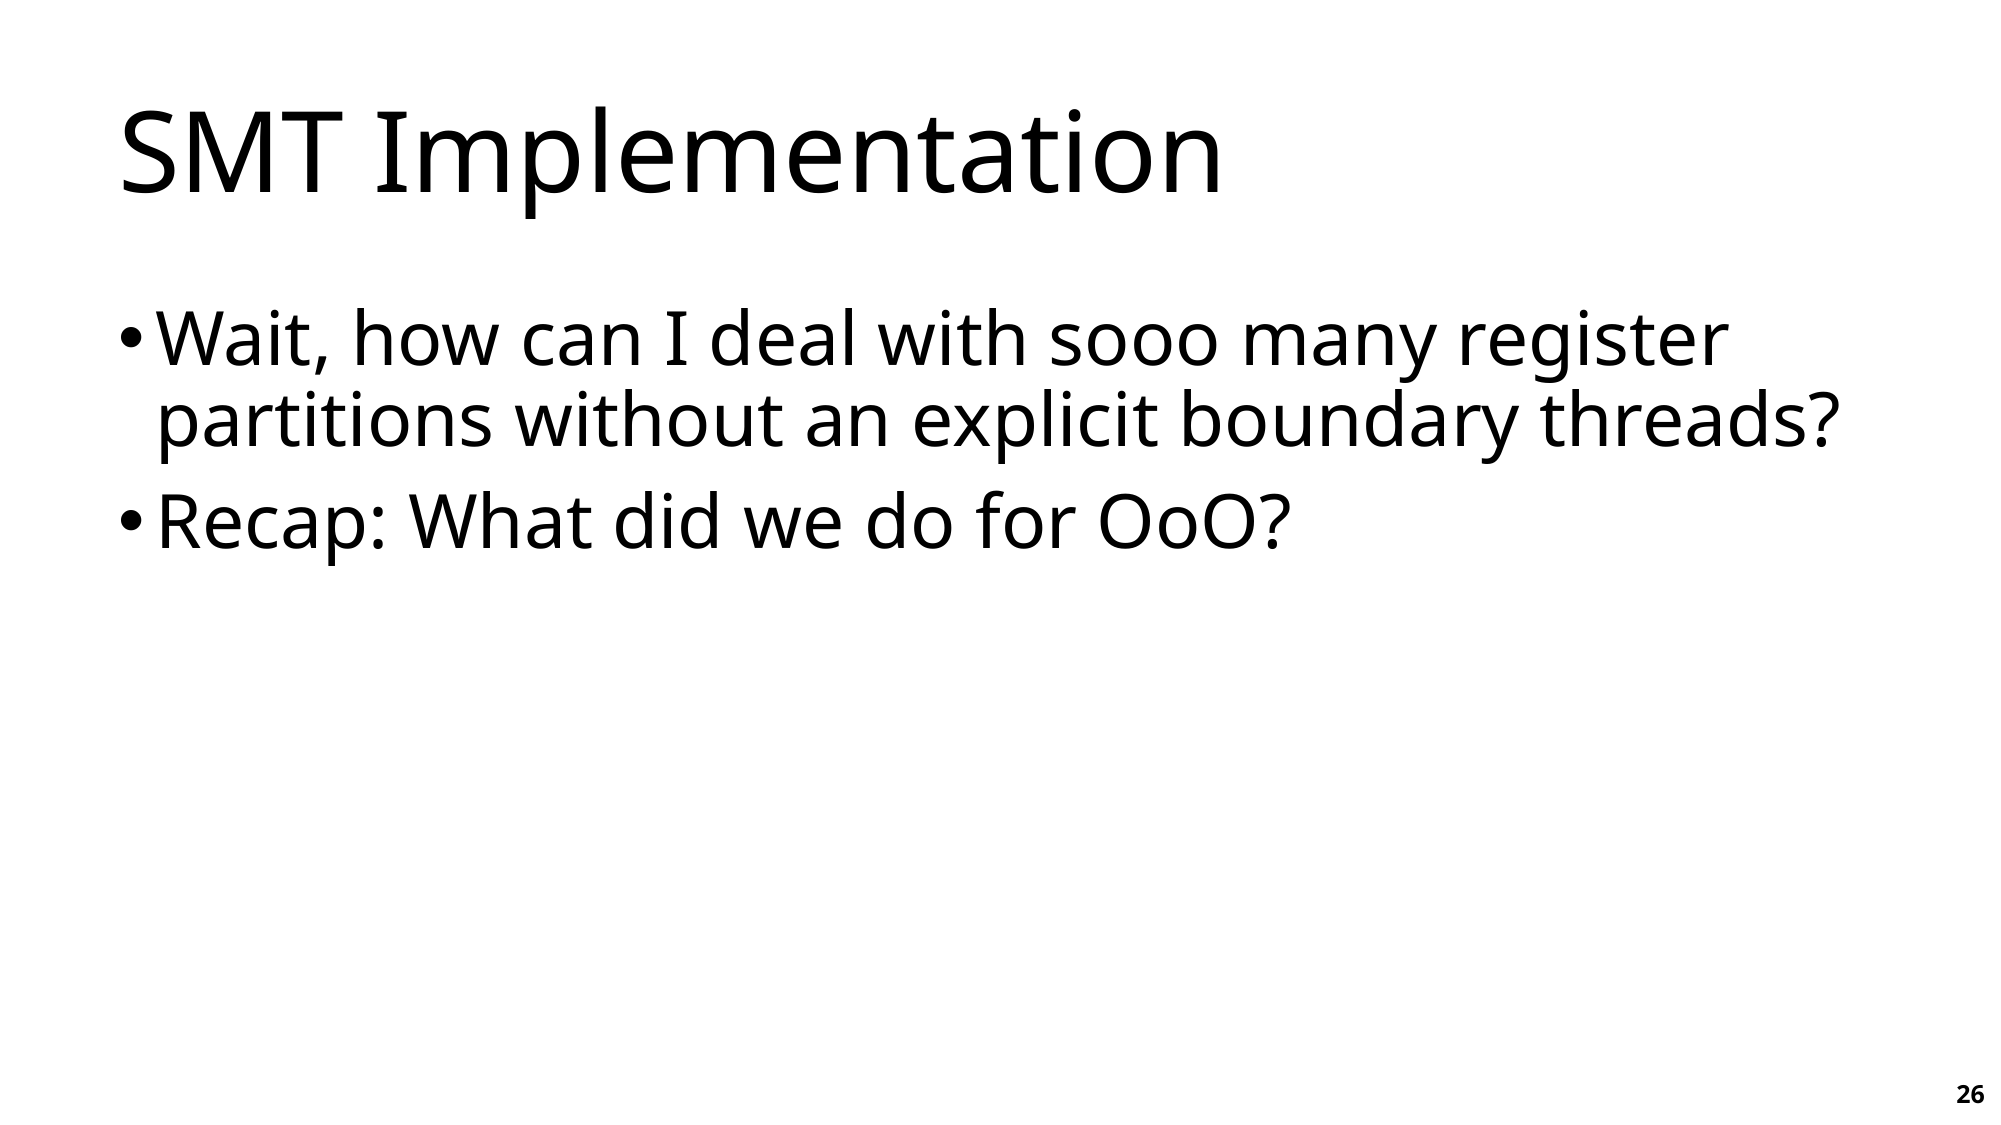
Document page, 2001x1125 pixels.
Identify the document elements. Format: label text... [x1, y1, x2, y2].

list Wait, how can I deal with sooo many register partitions without an explicit boundary threads? Recap: What did we do for OoO? [103, 293, 1897, 1008]
title SMT Implementation [103, 46, 1829, 265]
slide_number 26 [1550, 1065, 2000, 1125]
